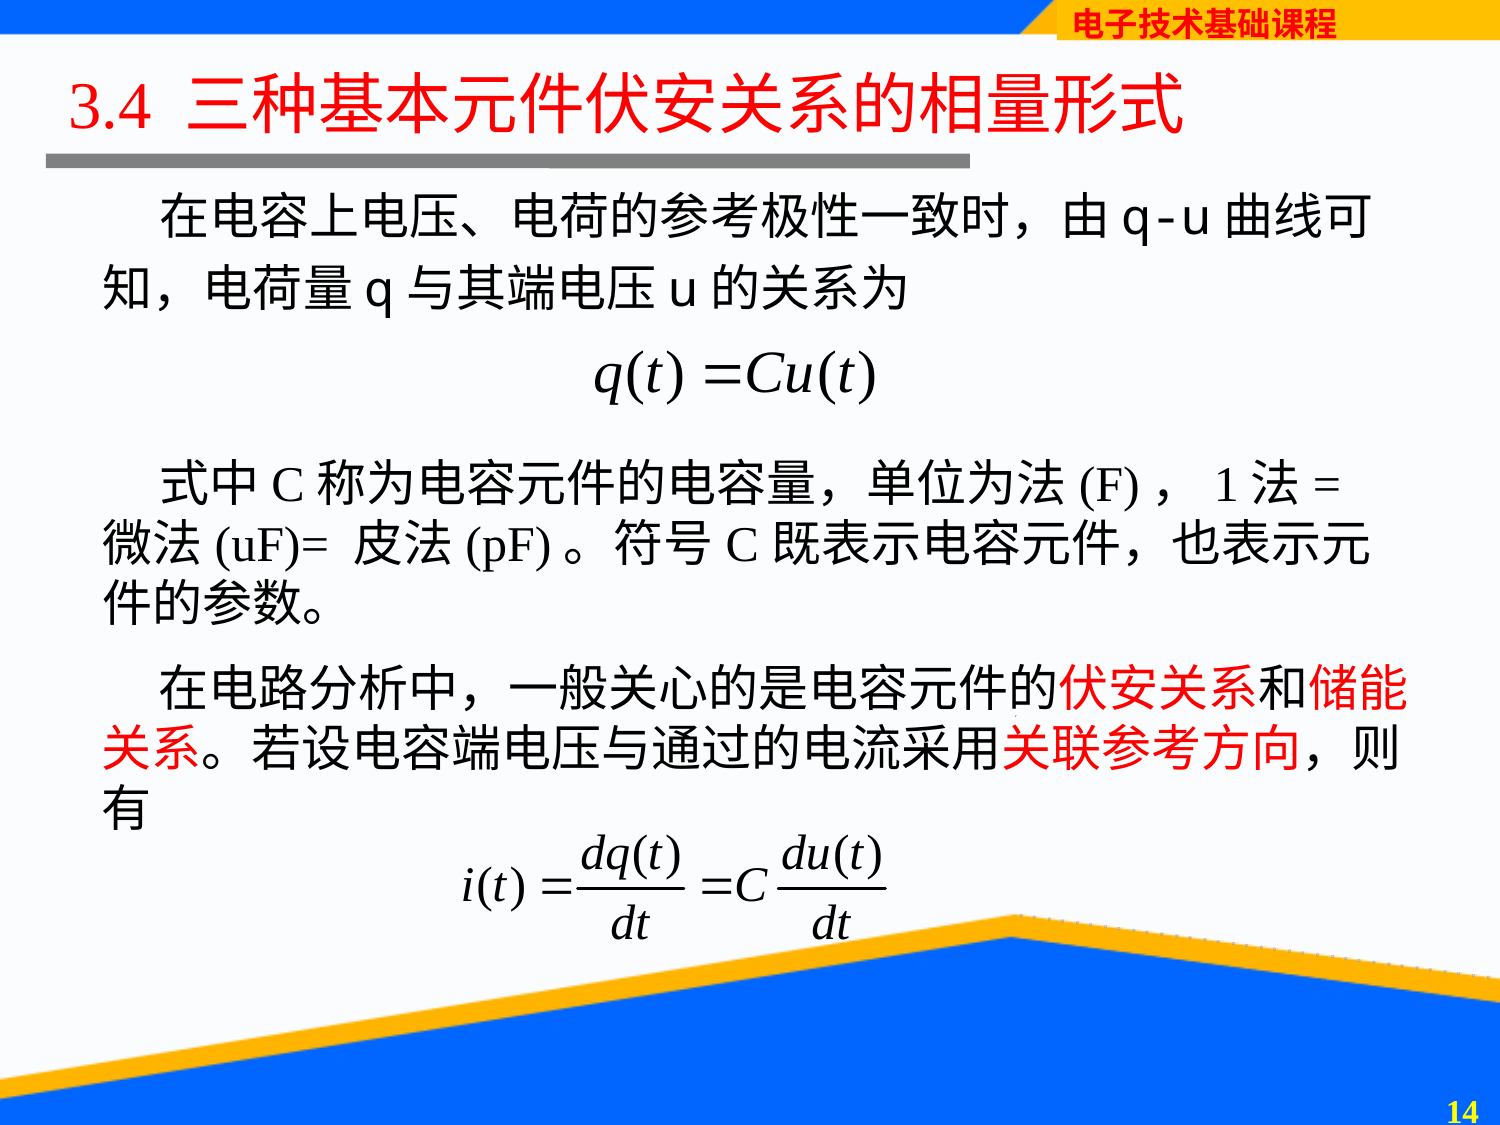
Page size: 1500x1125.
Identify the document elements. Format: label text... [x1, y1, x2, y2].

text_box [584, 337, 890, 419]
title 3.4 三种基本元件伏安关系的相量形式 [53, 42, 1365, 161]
text_box 在电路分析中，一般关心的是电容元件的伏安关系和储能关系。若设电容端电压与通过的电流采用关联参考方向，则有 [86, 649, 1436, 844]
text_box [454, 822, 895, 952]
picture [0, 0, 1500, 1125]
slide_number 13 [1399, 1082, 1495, 1125]
text_box 在电容上电压、电荷的参考极性一致时，由q-u曲线可知，电荷量q与其端电压u的关系为 [87, 143, 1399, 346]
